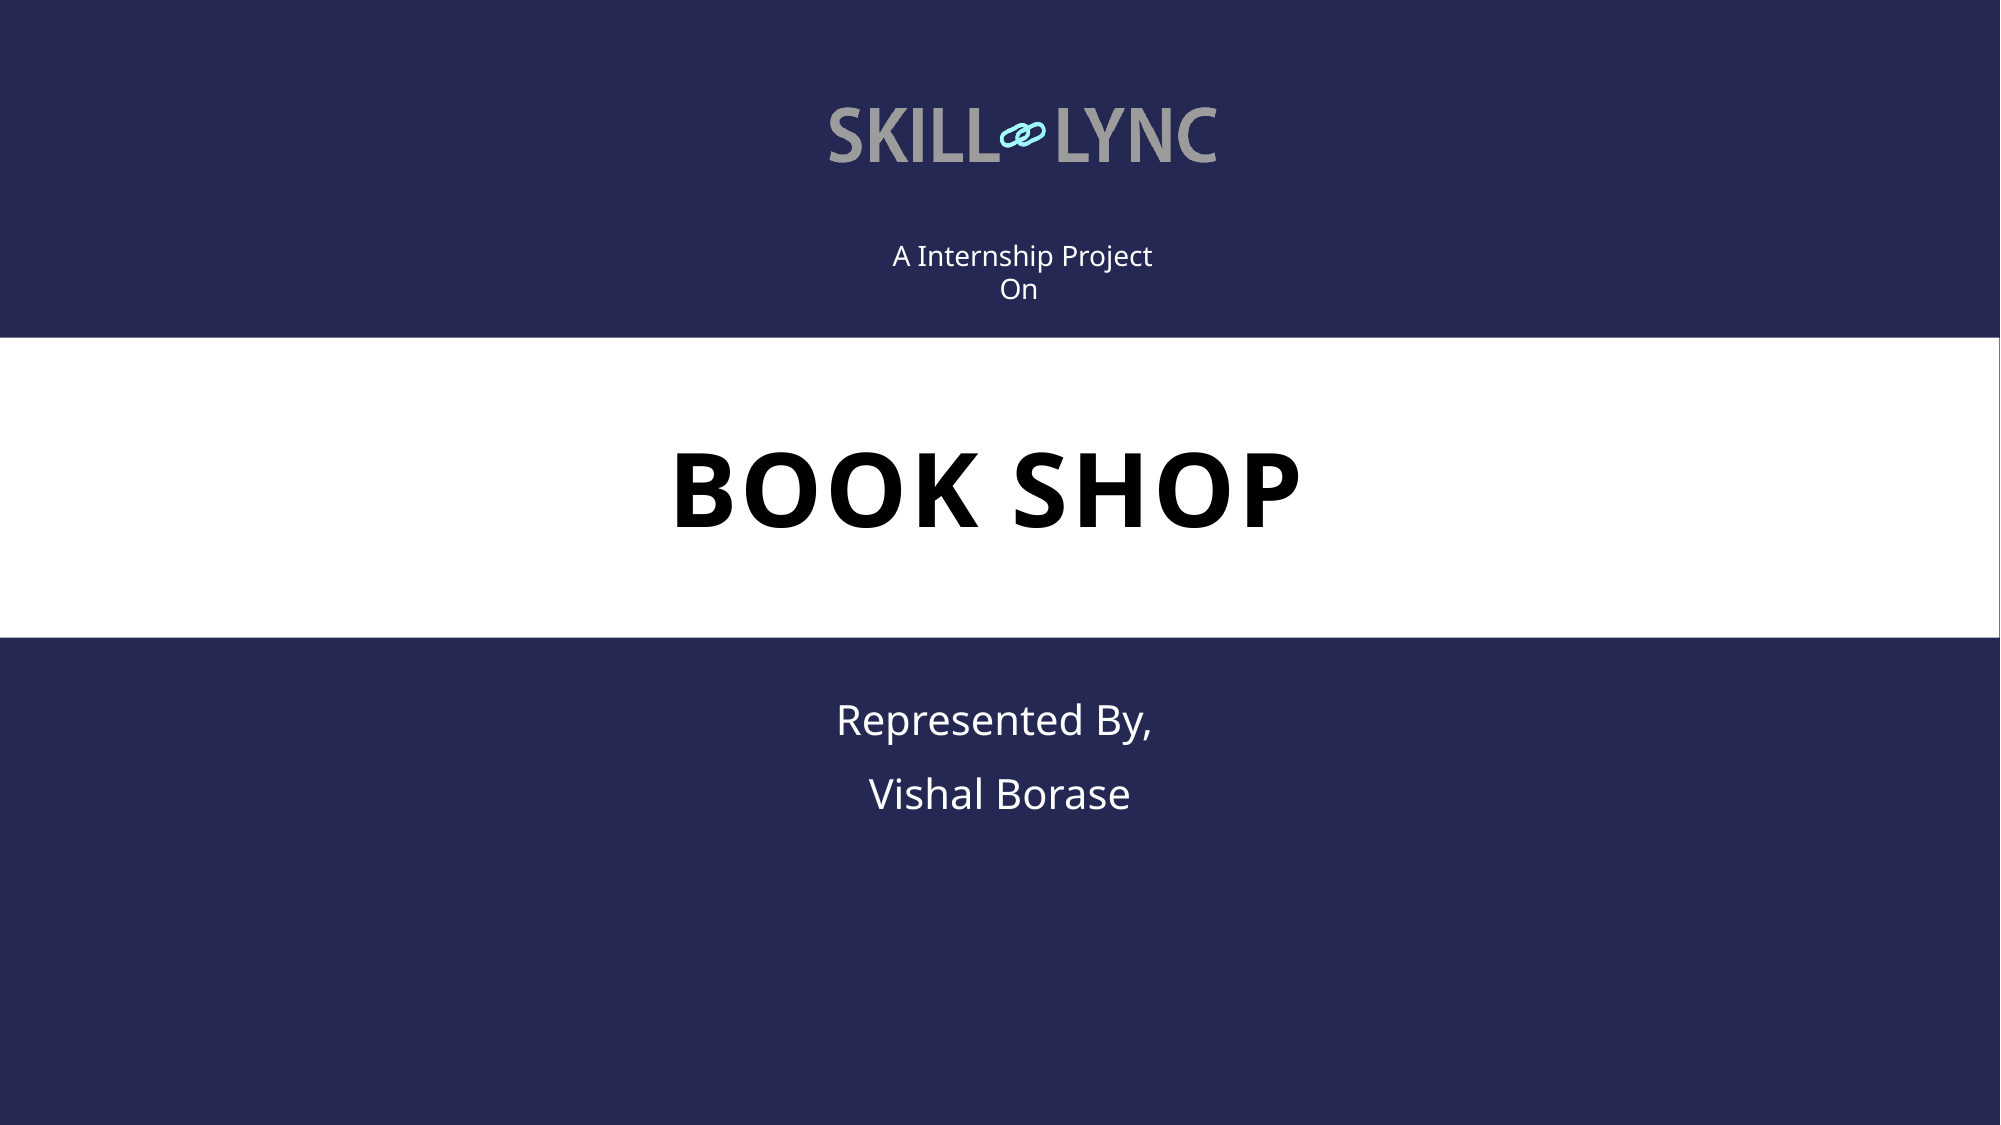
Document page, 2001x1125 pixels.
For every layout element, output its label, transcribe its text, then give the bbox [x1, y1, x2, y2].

subtitle Represented By, Vishal Borase [437, 691, 1563, 853]
picture [828, 105, 1218, 163]
title Book Shop [60, 355, 1942, 641]
text_box A Internship Project On [851, 230, 1194, 313]
